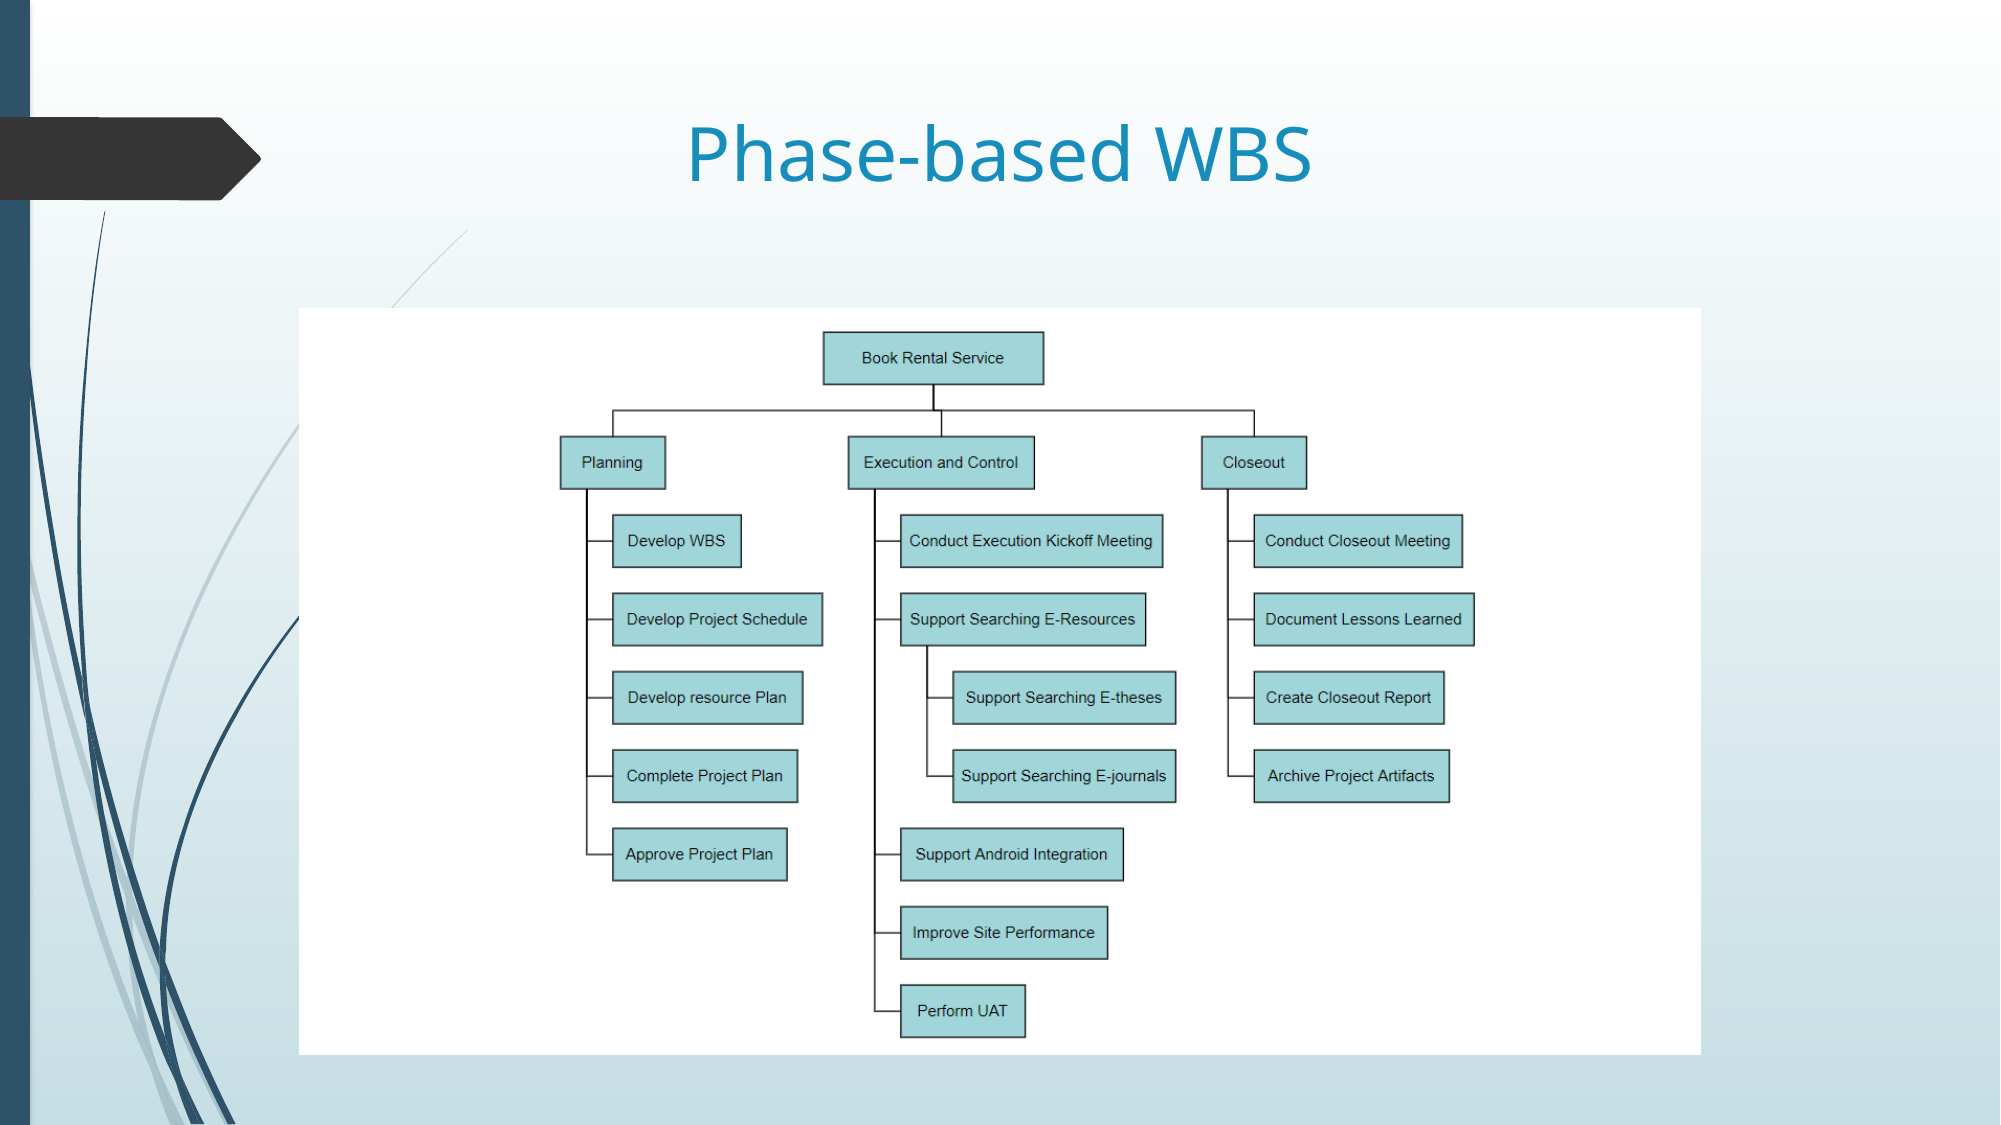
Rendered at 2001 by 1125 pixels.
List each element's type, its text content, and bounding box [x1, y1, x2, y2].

title Phase-based WBS [269, 98, 1731, 309]
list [299, 308, 1701, 1055]
